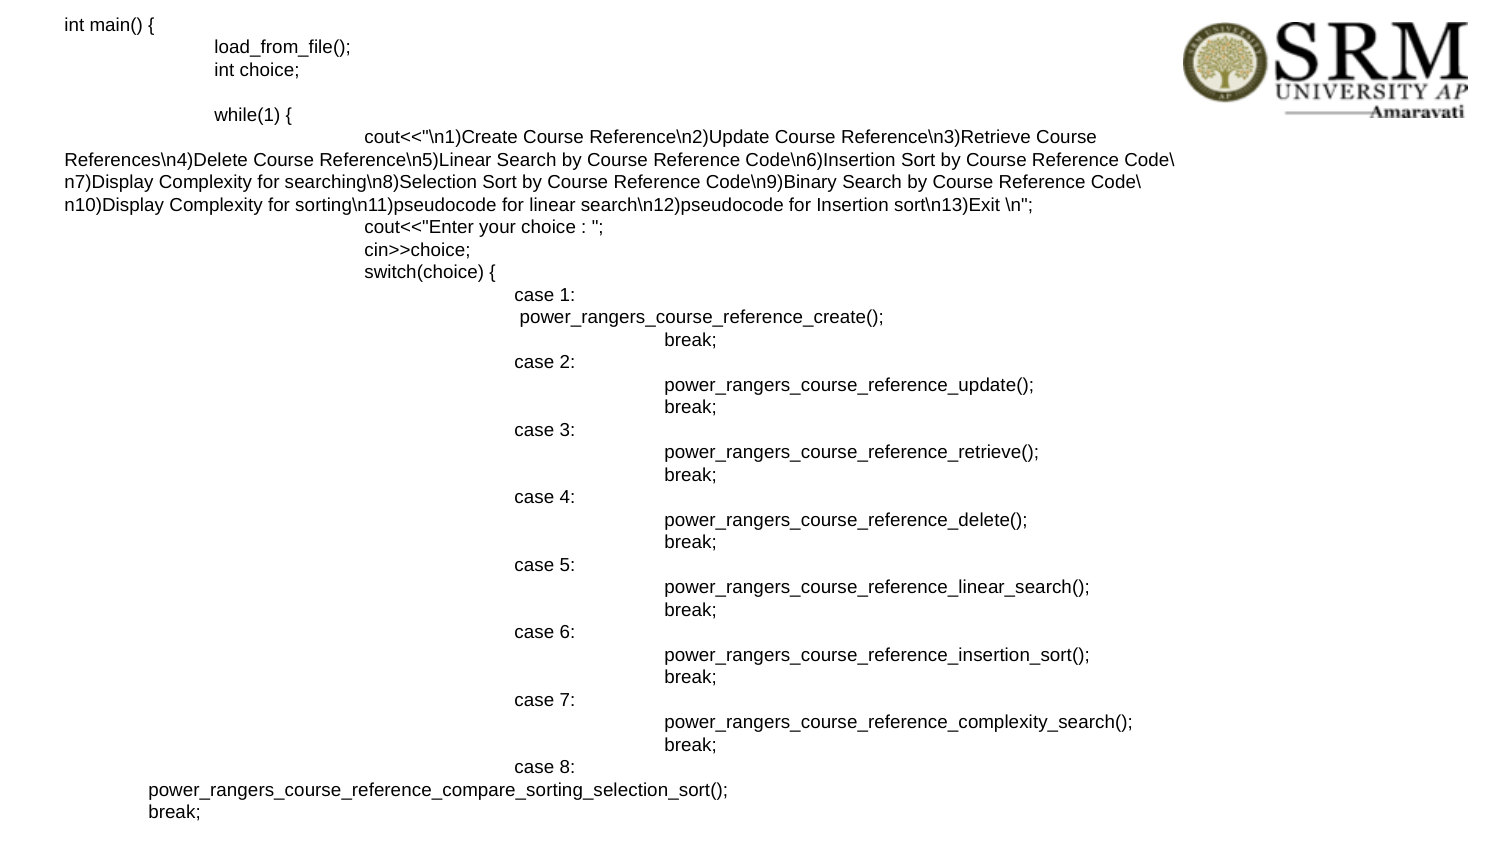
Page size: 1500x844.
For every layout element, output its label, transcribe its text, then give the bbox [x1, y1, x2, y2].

text_box int main() { load_from_file(); int choice; while(1) { cout<<"\n1)Create Course Reference\n2)Update Course Reference\n3)Retrieve Course References\n4)Delete Course Reference\n5)Linear Search by Course Reference Code\n6)Insertion Sort by Course Reference Code\n7)Display Complexity for searching\n8)Selection Sort by Course Reference Code\n9)Binary Search by Course Reference Code\n10)Display Complexity for sorting\n11)pseudocode for linear search\n12)pseudocode for Insertion sort\n13)Exit \n"; cout<<"Enter your choice : "; cin>>choice; switch(choice) { case 1: power_rangers_course_reference_create(); break; case 2: power_rangers_course_reference_update(); break; case 3: power_rangers_course_reference_retrieve(); break; case 4: power_rangers_course_reference_delete(); break; case 5: power_rangers_course_reference_linear_search(); break; case 6: power_rangers_course_reference_insertion_sort(); break; case 7: power_rangers_course_reference_complexity_search(); break; case 8: power_rangers_course_reference_compare_sorting_selection_sort(); break; [49, 5, 1204, 831]
picture [1204, 22, 1468, 118]
